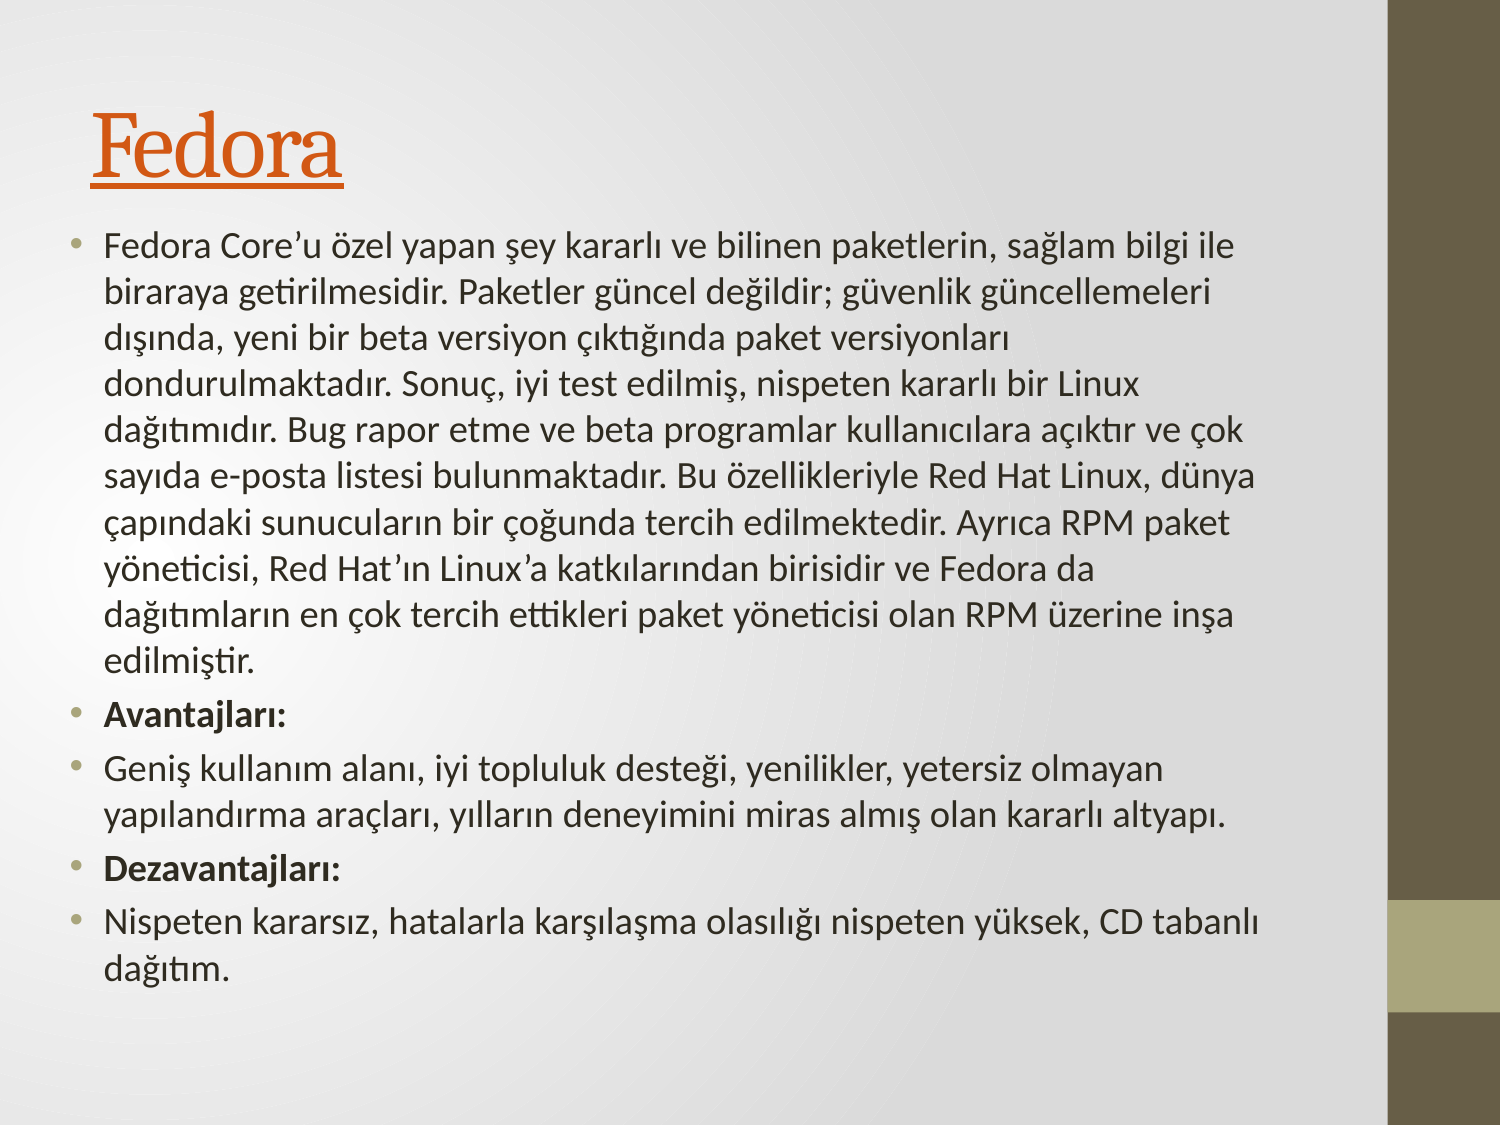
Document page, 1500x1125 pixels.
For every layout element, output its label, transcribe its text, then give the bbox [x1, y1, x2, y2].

title Fedora [75, 45, 1325, 233]
list Fedora Core’u özel yapan şey kararlı ve bilinen paketlerin, sağlam bilgi ile biraraya getirilmesidir. Paketler güncel değildir; güvenlik güncellemeleri dışında, yeni bir beta versiyon çıktığında paket versiyonları dondurulmaktadır. Sonuç, iyi test edilmiş, nispeten kararlı bir Linux dağıtımıdır. Bug rapor etme ve beta programlar kullanıcılara açıktır ve çok sayıda e-posta listesi bulunmaktadır. Bu özellikleriyle Red Hat Linux, dünya çapındaki sunucuların bir çoğunda tercih edilmektedir. Ayrıca RPM paket yöneticisi, Red Hat’ın Linux’a katkılarından birisidir ve Fedora da dağıtımların en çok tercih ettikleri paket yöneticisi olan RPM üzerine inşa edilmiştir. Avantajları: Geniş kullanım alanı, iyi topluluk desteği, yenilikler, yetersiz olmayan yapılandırma araçları, yılların deneyimini miras almış olan kararlı altyapı. Dezavantajları: Nispeten kararsız, hatalarla karşılaşma olasılığı nispeten yüksek, CD tabanlı dağıtım. [37, 212, 1288, 1000]
